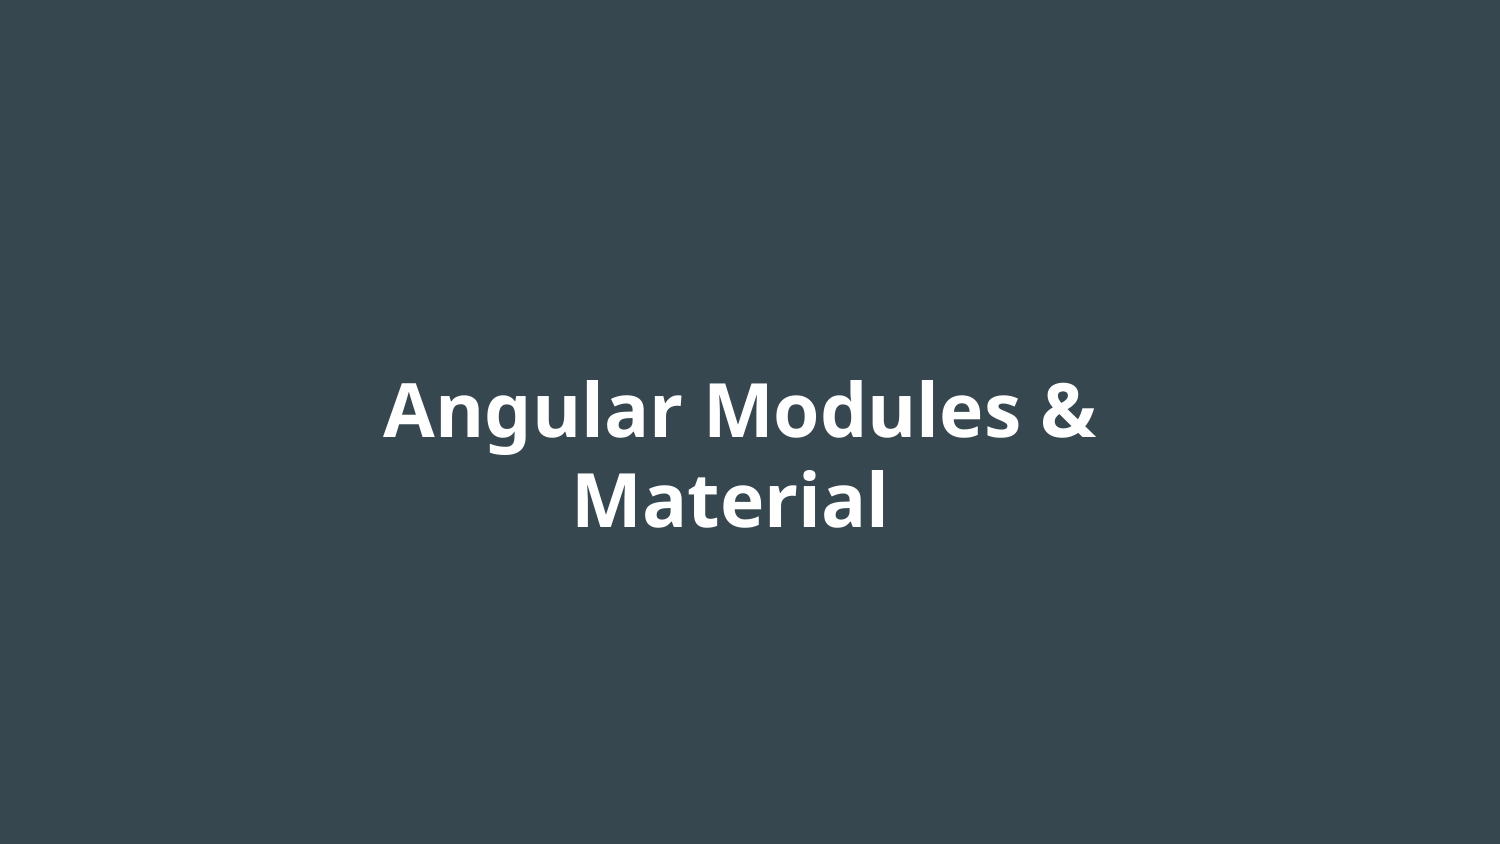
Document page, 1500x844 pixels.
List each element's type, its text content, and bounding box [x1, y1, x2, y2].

title Angular Modules & Material [261, 347, 1220, 441]
